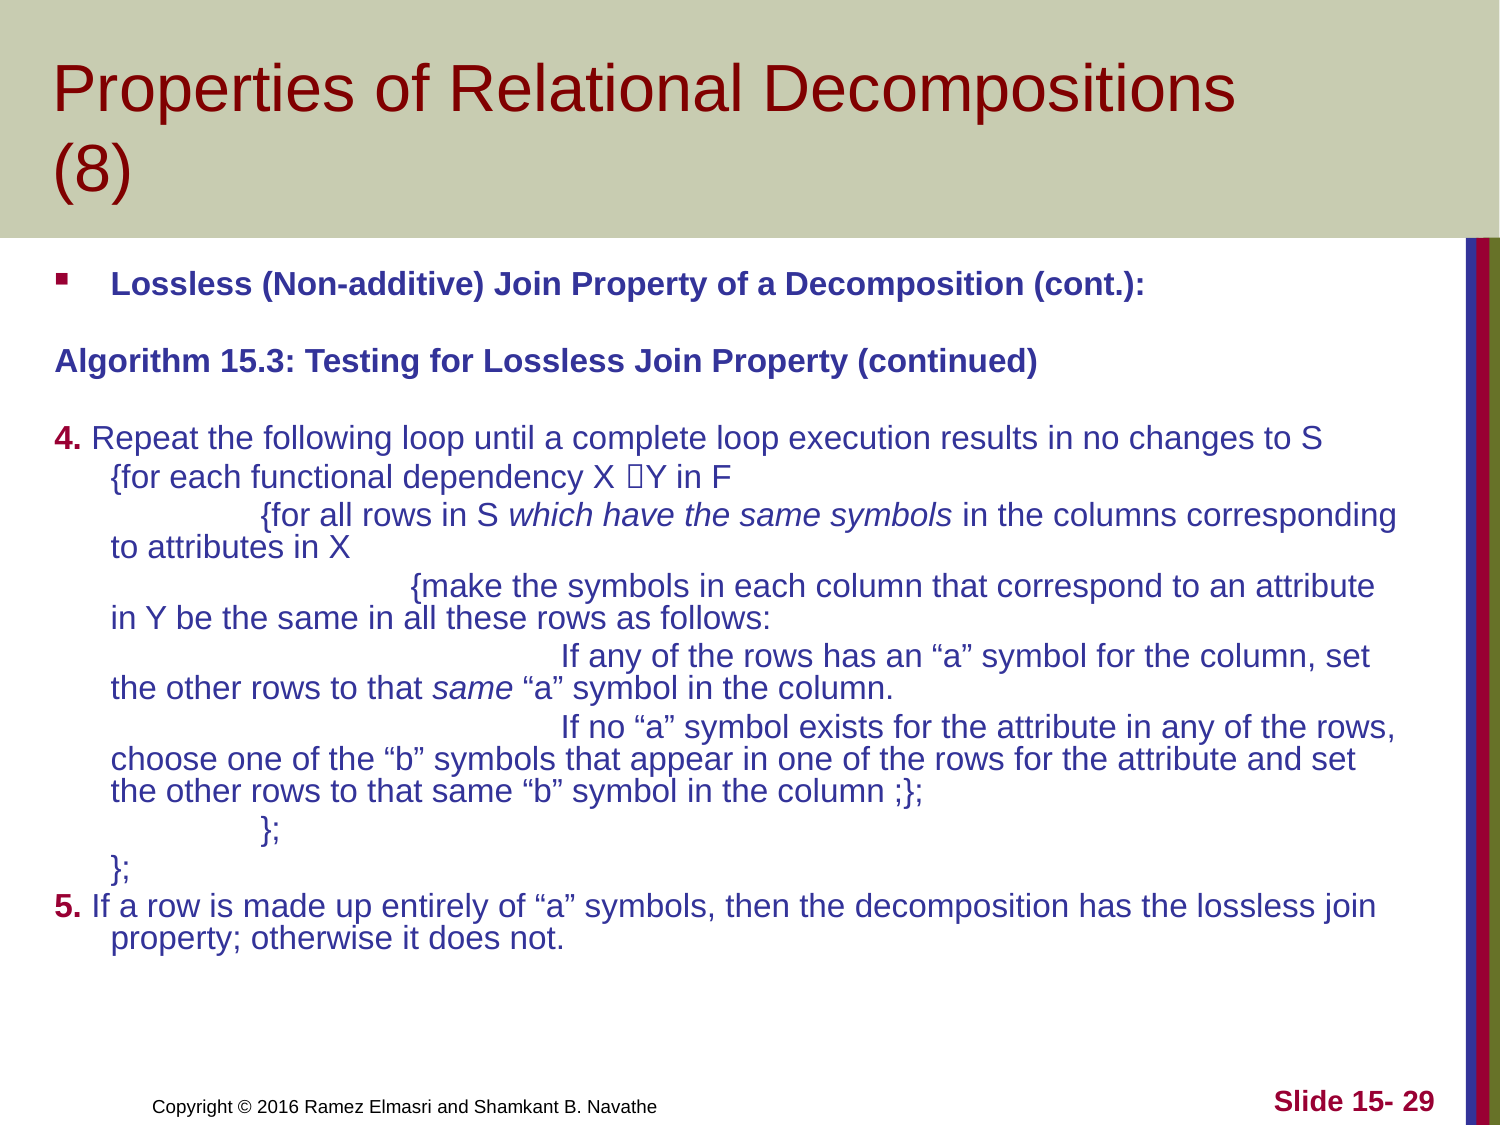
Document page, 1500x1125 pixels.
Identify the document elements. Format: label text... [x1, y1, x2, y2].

list Lossless (Non-additive) Join Property of a Decomposition (cont.): Algorithm 15.3: Testing for Lossless Join Property (continued) 4. Repeat the following loop until a complete loop execution results in no changes to S {for each functional dependency X Y in F {for all rows in S which have the same symbols in the columns corresponding to attributes in X {make the symbols in each column that correspond to an attribute in Y be the same in all these rows as follows: If any of the rows has an “a” symbol for the column, set the other rows to that same “a” symbol in the column. If no “a” symbol exists for the attribute in any of the rows, choose one of the “b” symbols that appear in one of the rows for the attribute and set the other rows to that same “b” symbol in the column ;}; }; }; 5. If a row is made up entirely of “a” symbols, then the decomposition has the lossless join property; otherwise it does not. [39, 262, 1400, 1013]
slide_number Slide 15- 29 [1137, 1050, 1450, 1125]
title Properties of Relational Decompositions (8) [37, 49, 1317, 213]
